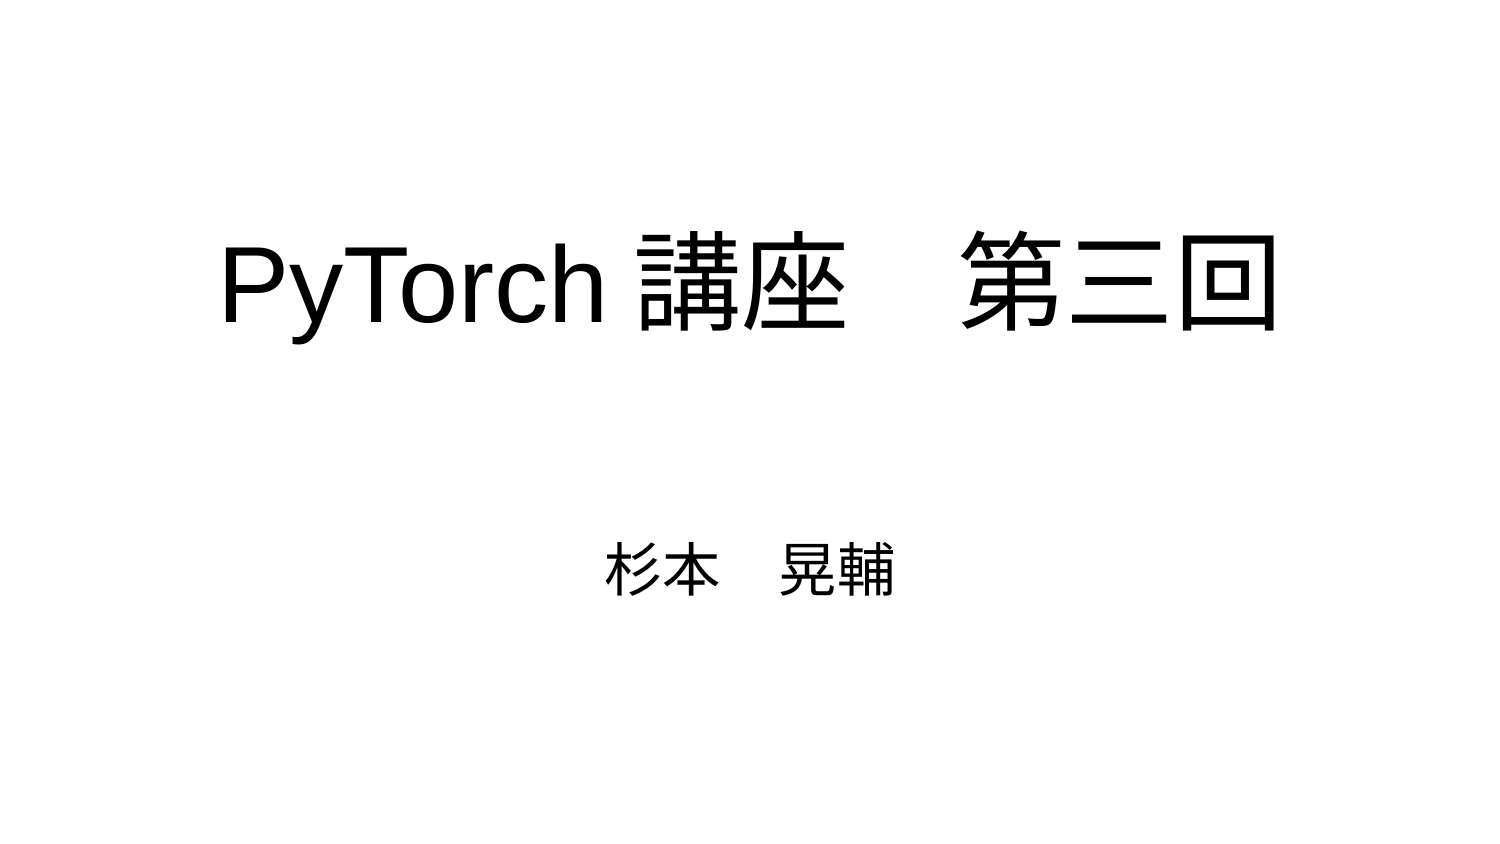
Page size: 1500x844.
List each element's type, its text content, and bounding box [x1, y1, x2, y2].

subtitle 杉本 晃輔 [51, 523, 1449, 654]
title PyTorch講座 第三回 [51, 180, 1449, 361]
